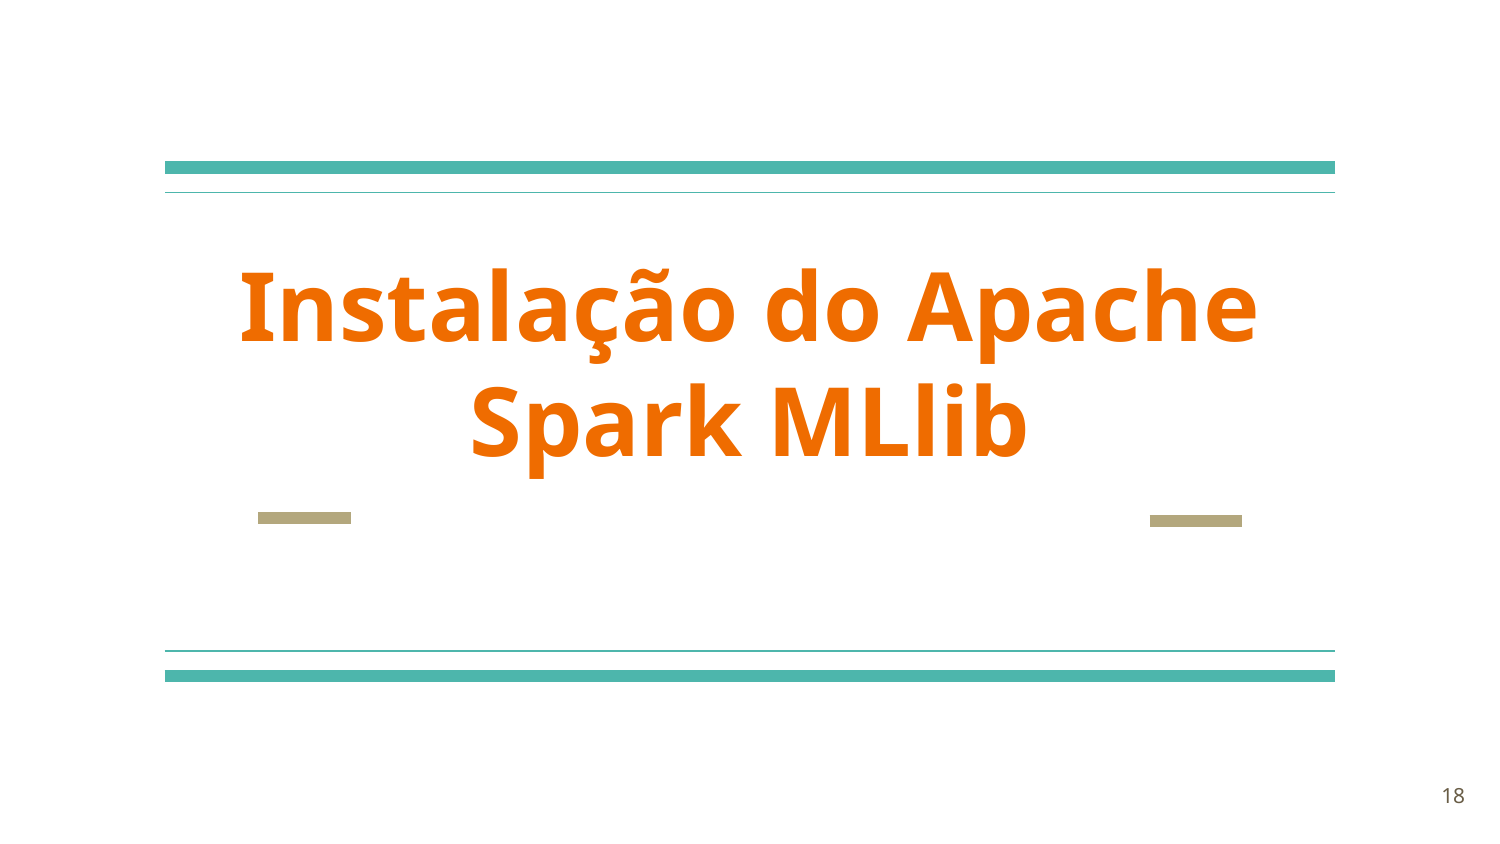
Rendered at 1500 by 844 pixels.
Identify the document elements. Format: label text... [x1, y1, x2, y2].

slide_number ‹#› [1389, 764, 1480, 830]
title Instalação do Apache Spark MLlib [164, 229, 1336, 491]
